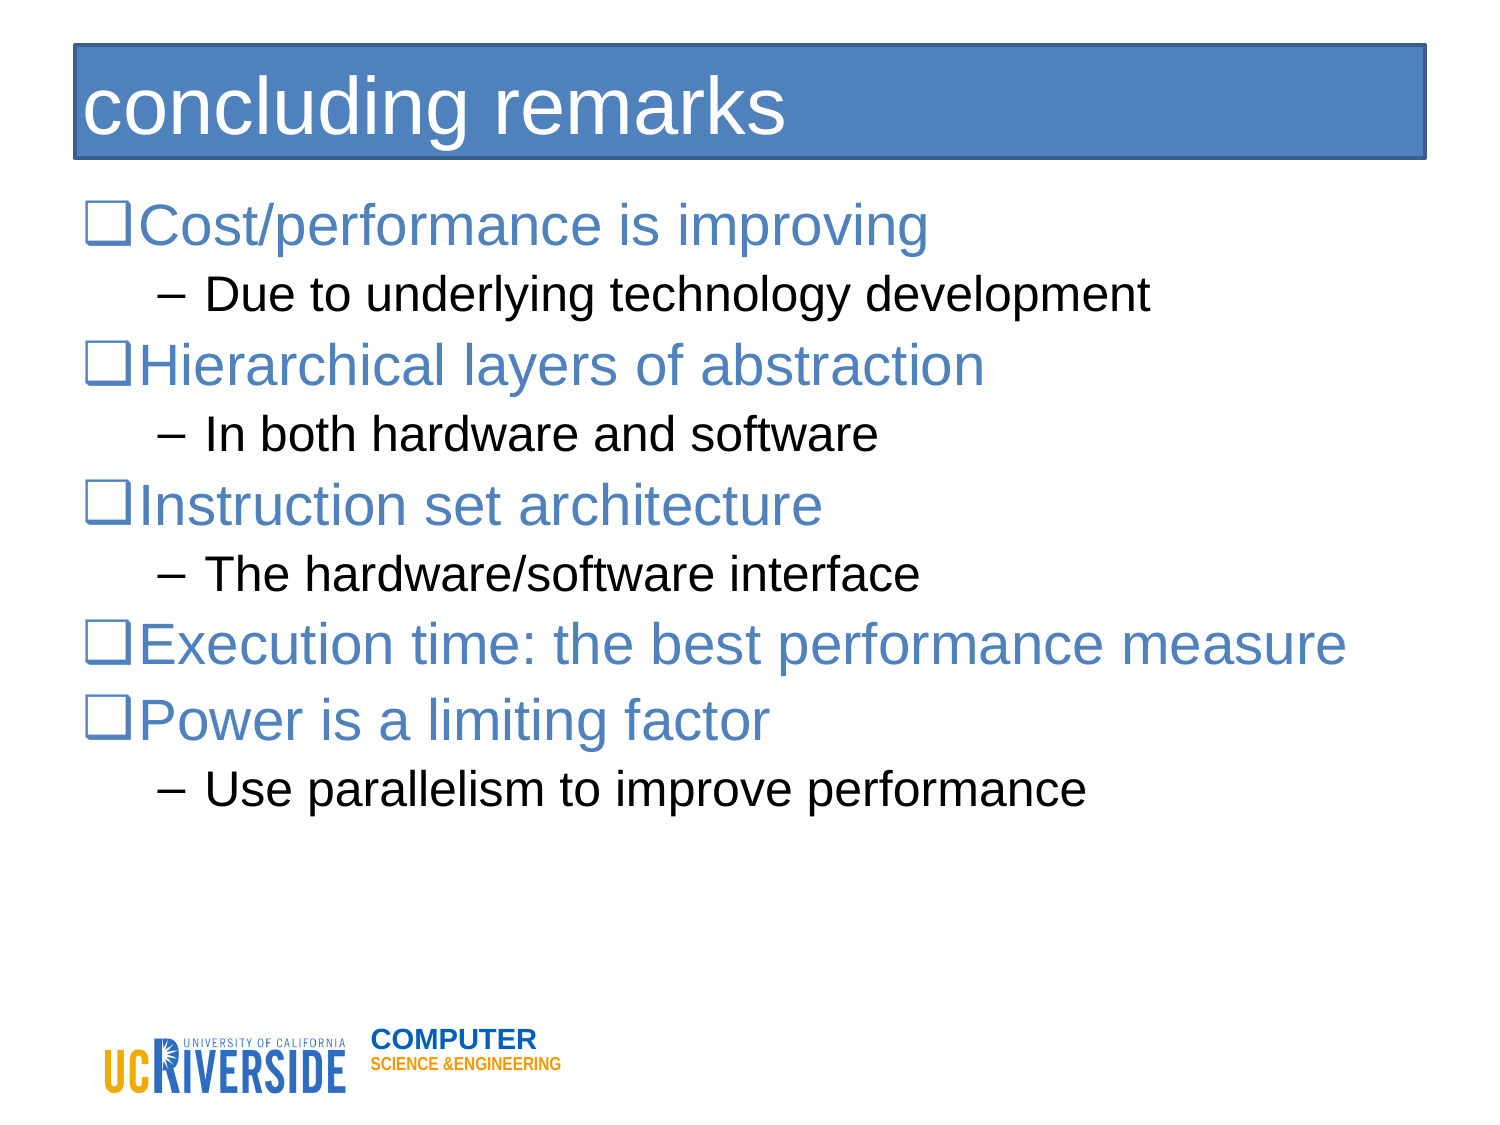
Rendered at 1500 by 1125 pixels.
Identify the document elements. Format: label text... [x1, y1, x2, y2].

picture [95, 1017, 364, 1109]
list Cost/performance is improving Due to underlying technology development Hierarchical layers of abstraction In both hardware and software Instruction set architecture The hardware/software interface Execution time: the best performance measure Power is a limiting factor Use parallelism to improve performance [75, 187, 1425, 1005]
title concluding remarks [73, 43, 1427, 160]
